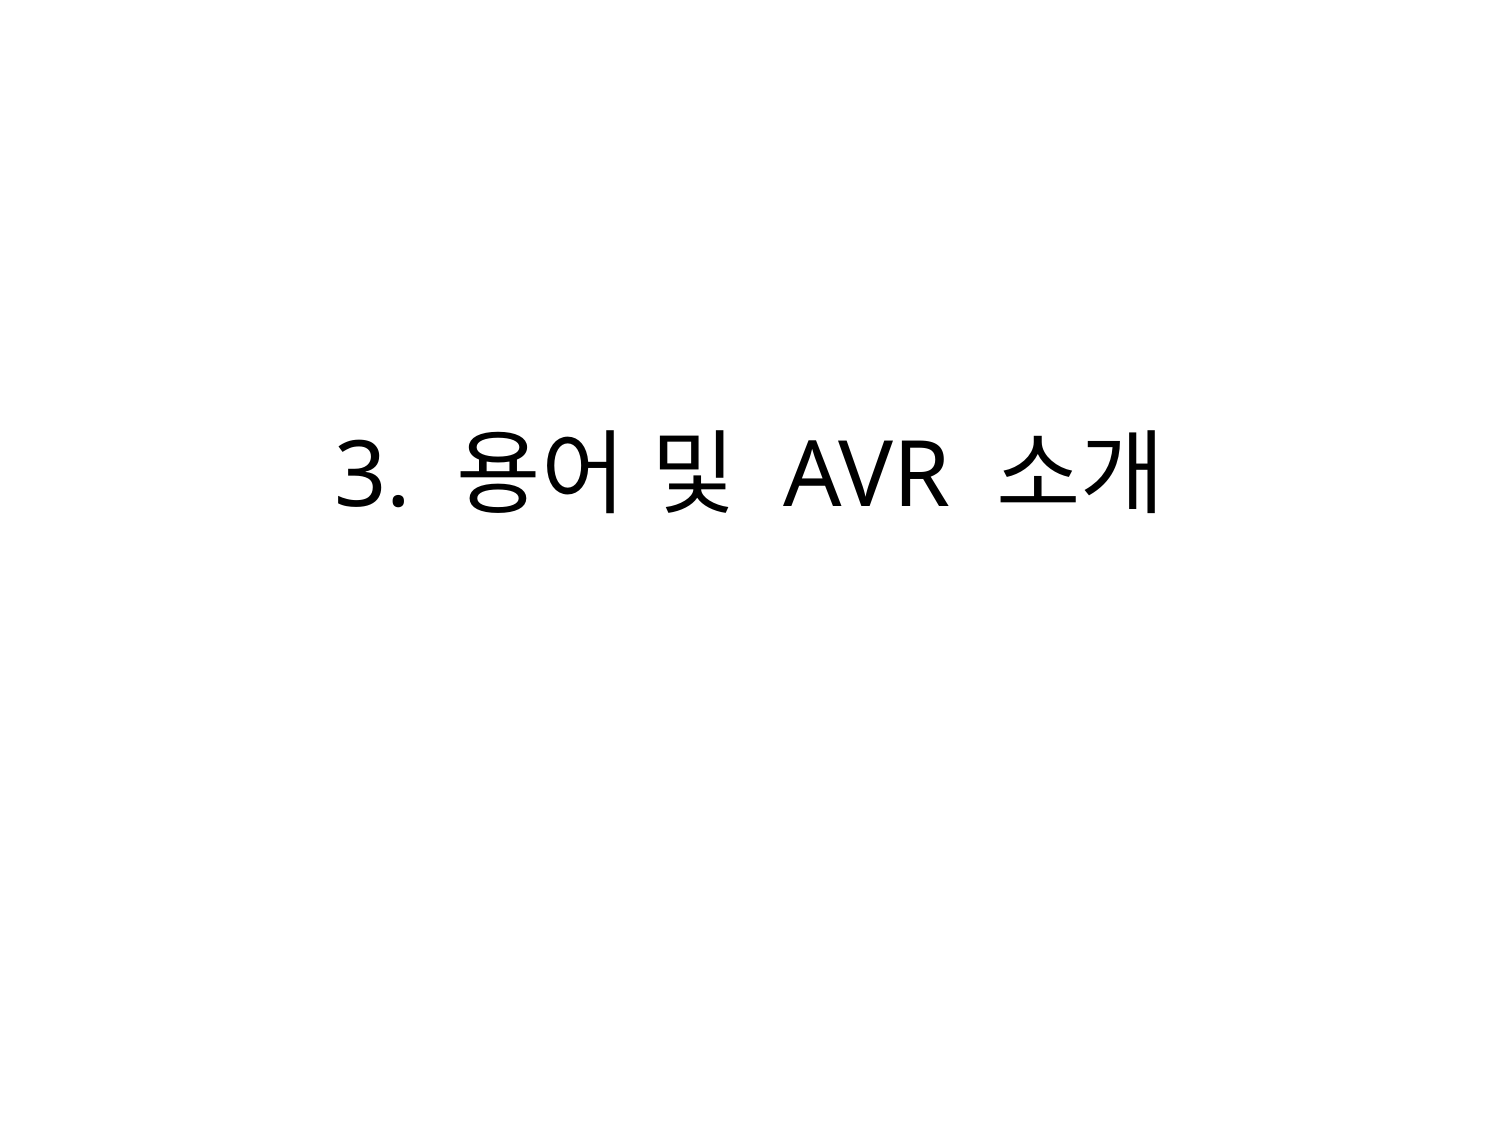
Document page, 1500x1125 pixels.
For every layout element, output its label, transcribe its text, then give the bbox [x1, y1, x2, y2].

title 3. 용어 및 AVR 소개 [112, 349, 1388, 591]
